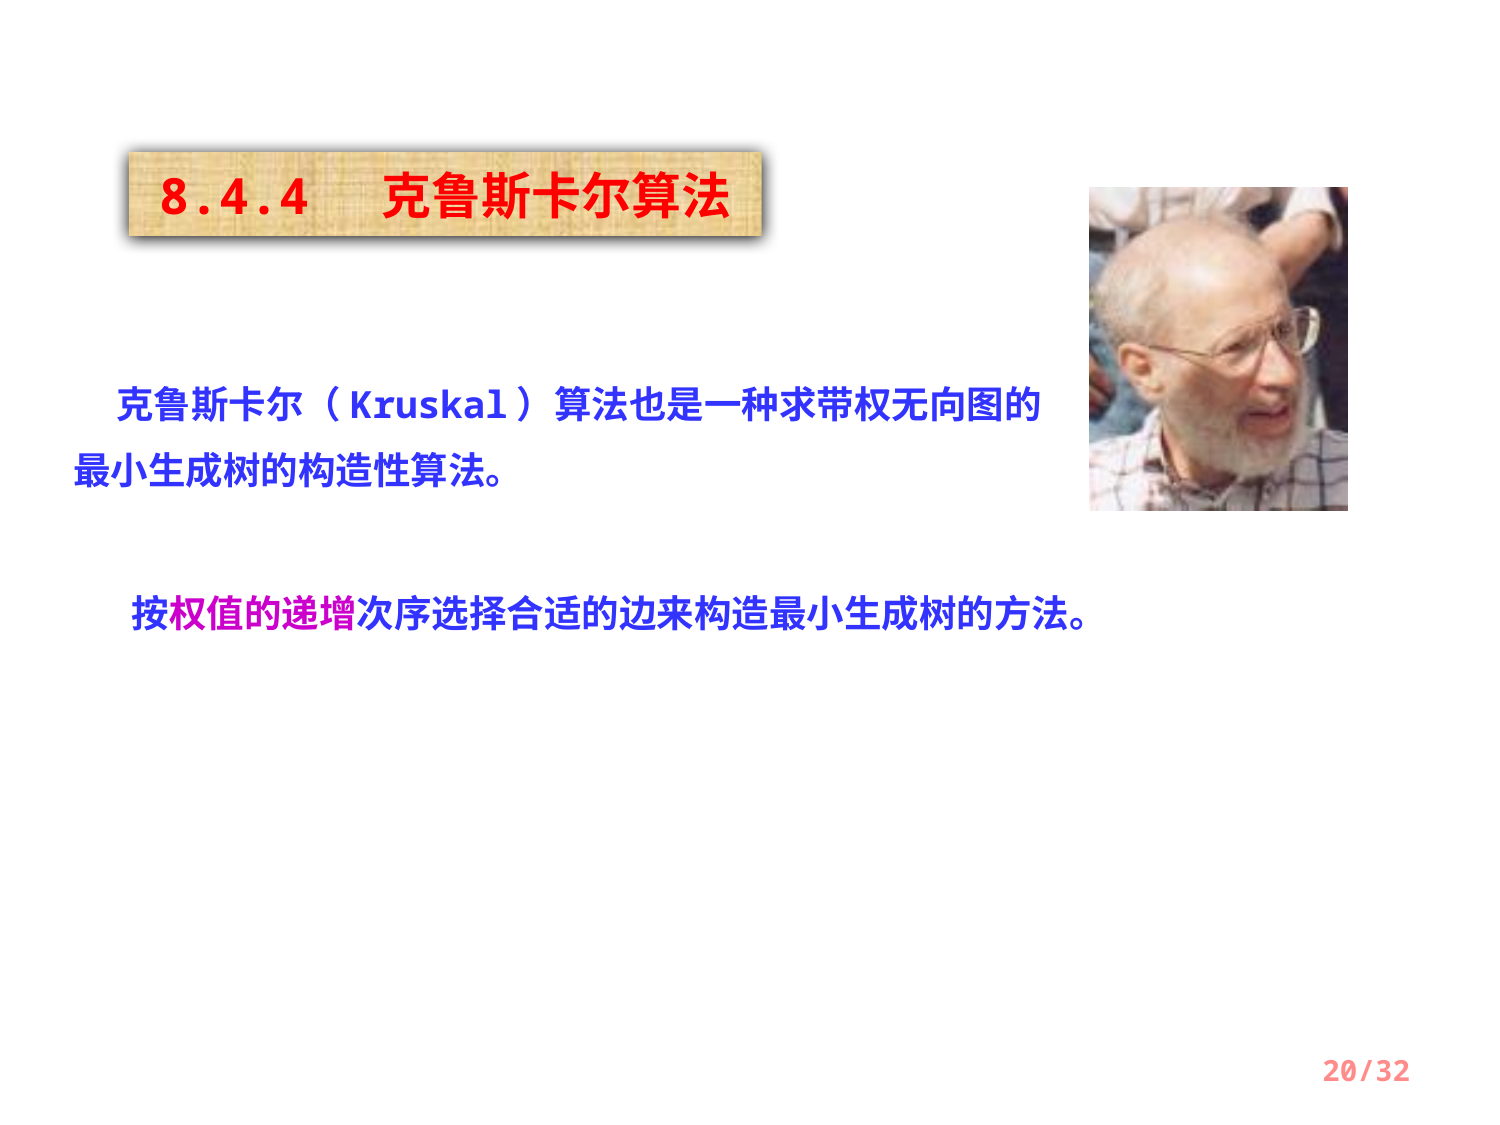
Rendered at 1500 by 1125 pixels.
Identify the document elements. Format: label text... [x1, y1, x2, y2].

picture [1089, 187, 1348, 511]
text_box 按权值的递增次序选择合适的边来构造最小生成树的方法。 [117, 574, 1372, 643]
text_box 8.4.4 克鲁斯卡尔算法 [128, 152, 762, 236]
text_box 克鲁斯卡尔（Kruskal）算法也是一种求带权无向图的最小生成树的构造性算法。 [58, 351, 1060, 500]
slide_number 20/32 [1074, 1042, 1425, 1103]
